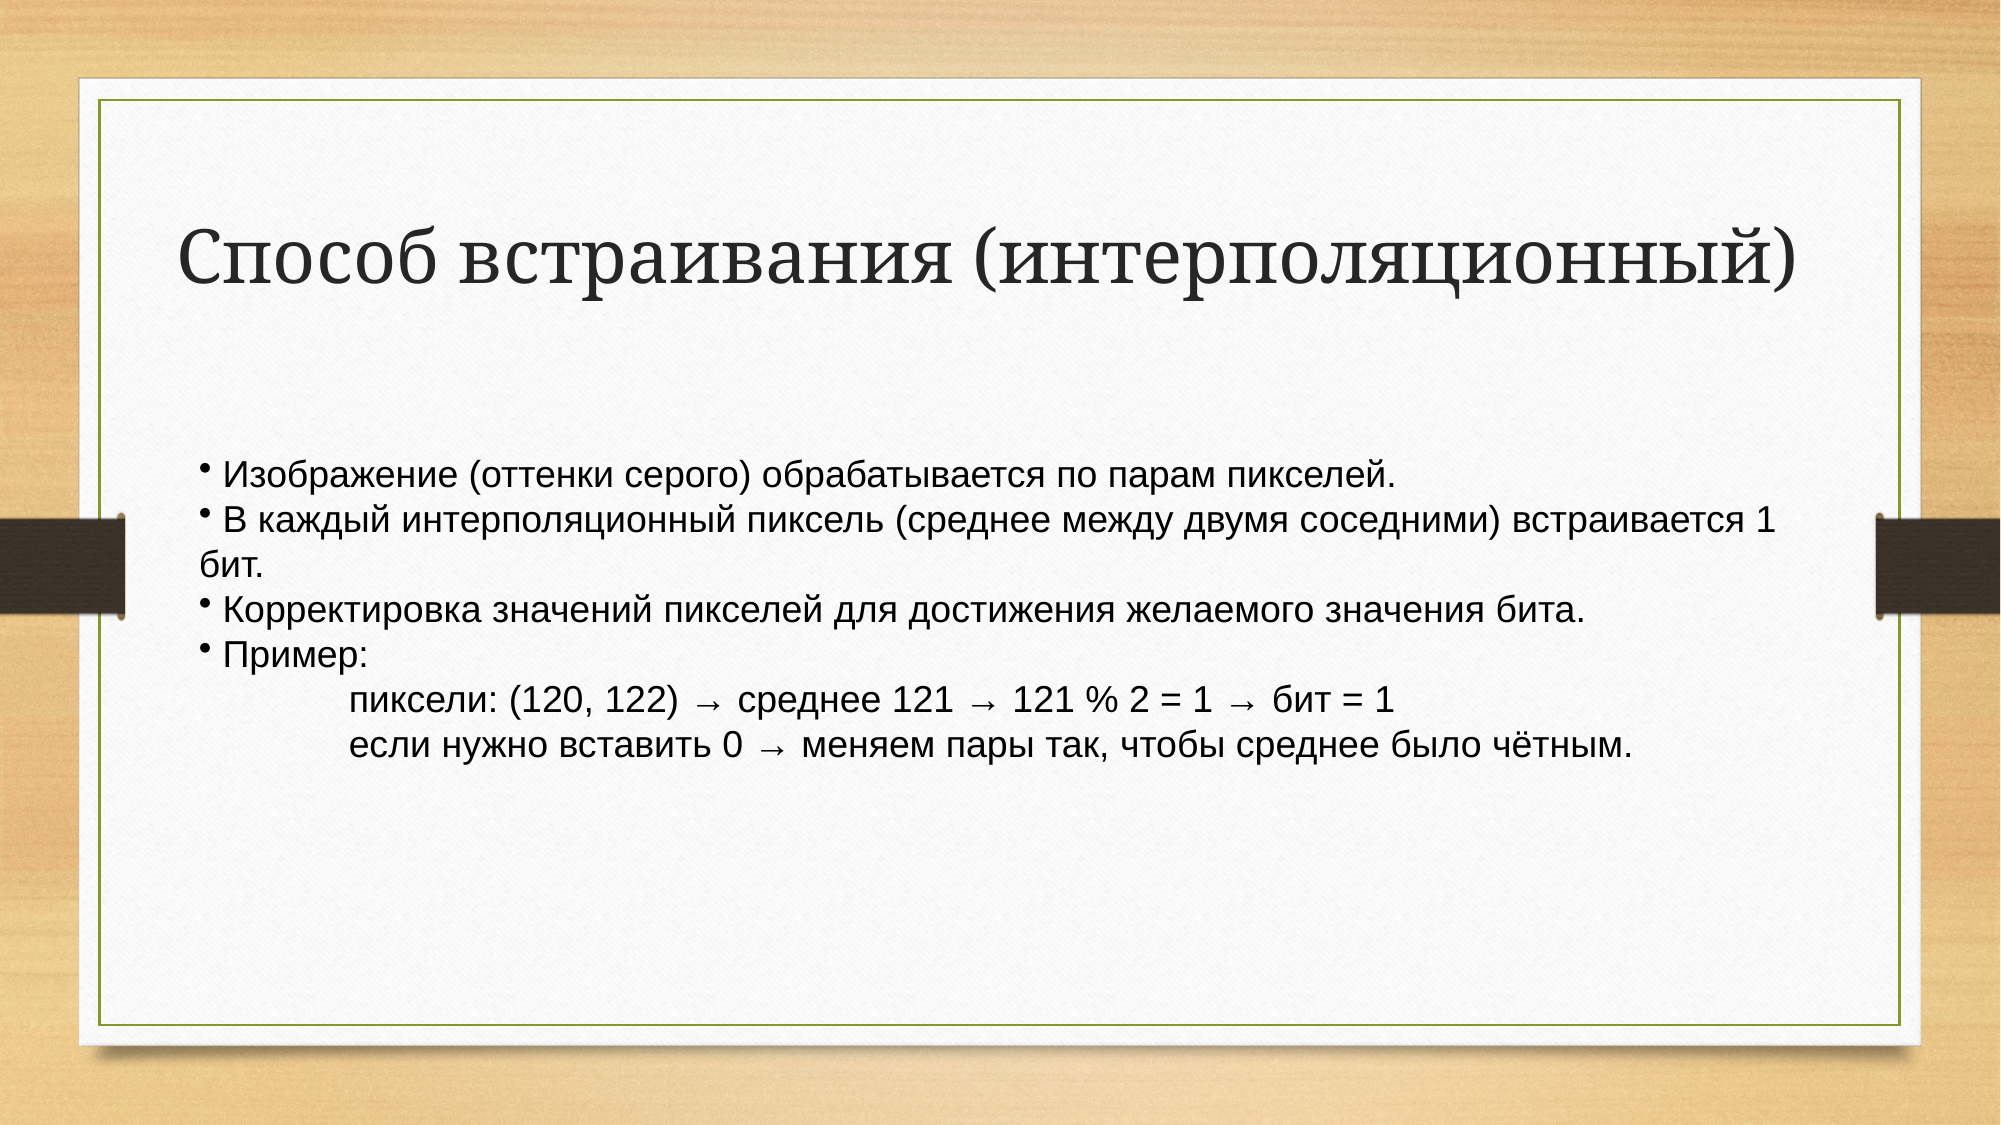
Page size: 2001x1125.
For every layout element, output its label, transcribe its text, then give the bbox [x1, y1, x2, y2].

title Способ встраивания (интерполяционный) [130, 99, 1845, 306]
list Изображение (оттенки серого) обрабатывается по парам пикселей. В каждый интерполяционный пиксель (среднее между двумя соседними) встраивается 1 бит. Корректировка значений пикселей для достижения желаемого значения бита. Пример: пиксели: (120, 122) → среднее 121 → 121 % 2 = 1 → бит = 1 если нужно вставить 0 → меняем пары так, чтобы среднее было чётным. [183, 303, 1817, 957]
picture [0, 0, 2001, 1125]
